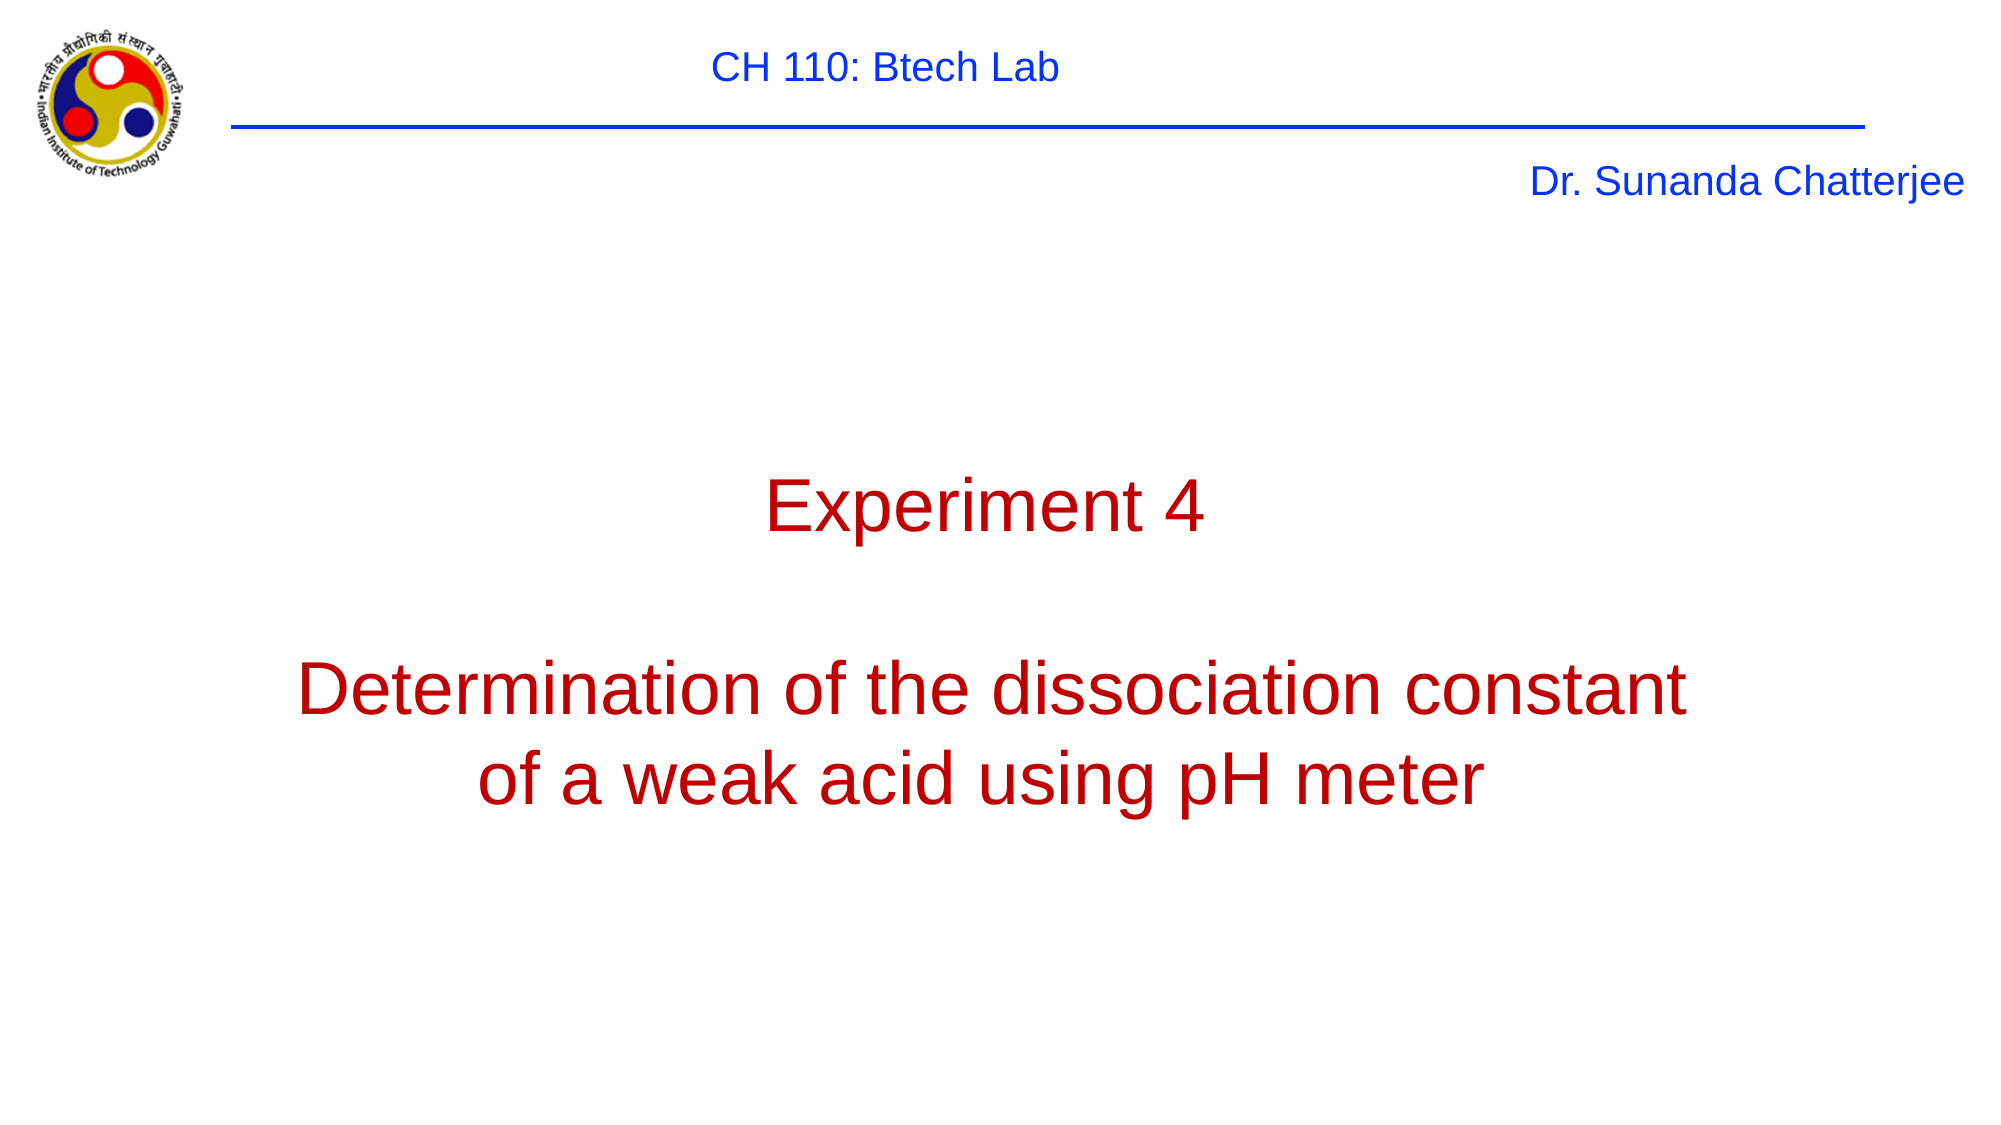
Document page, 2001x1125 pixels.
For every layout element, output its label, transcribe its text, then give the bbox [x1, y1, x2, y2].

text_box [34, 28, 1983, 212]
text_box Experiment 4 [749, 449, 1222, 554]
text_box Determination of the dissociation constant of a weak acid using pH meter [257, 632, 1728, 827]
